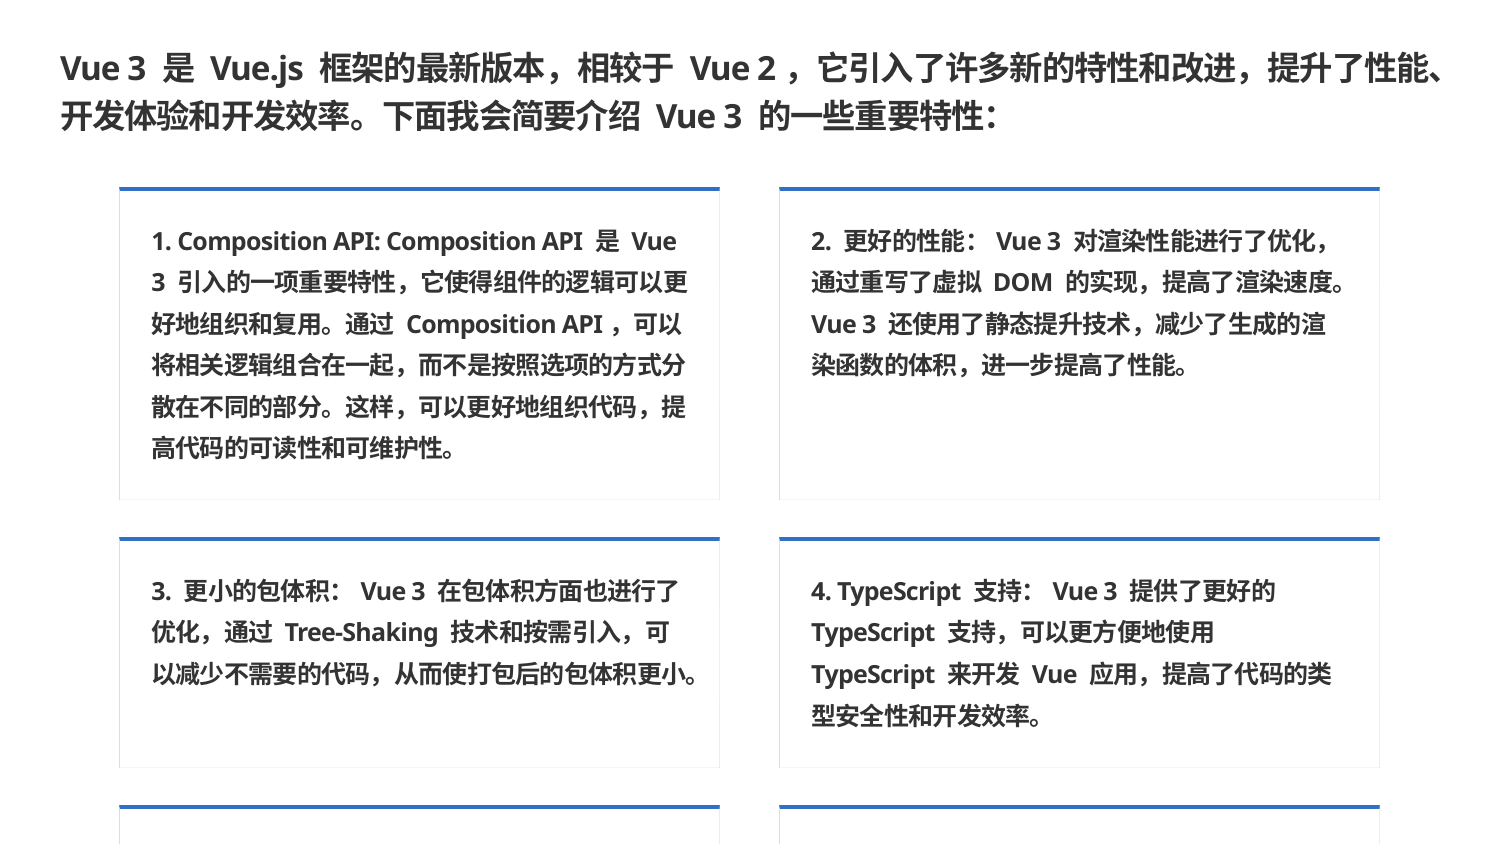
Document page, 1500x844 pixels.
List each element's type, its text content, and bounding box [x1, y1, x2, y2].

picture [779, 537, 1380, 768]
picture [119, 805, 720, 844]
picture [779, 805, 1380, 844]
picture [119, 537, 720, 768]
text_box Vue 3 是 Vue.js 框架的最新版本，相较于 Vue 2，它引入了许多新的特性和改进，提升了性能、开发体验和开发效率。下面我会简要介绍 Vue 3 的一些重要特性： [60, 37, 1440, 135]
picture [779, 187, 1380, 500]
picture [119, 187, 720, 500]
